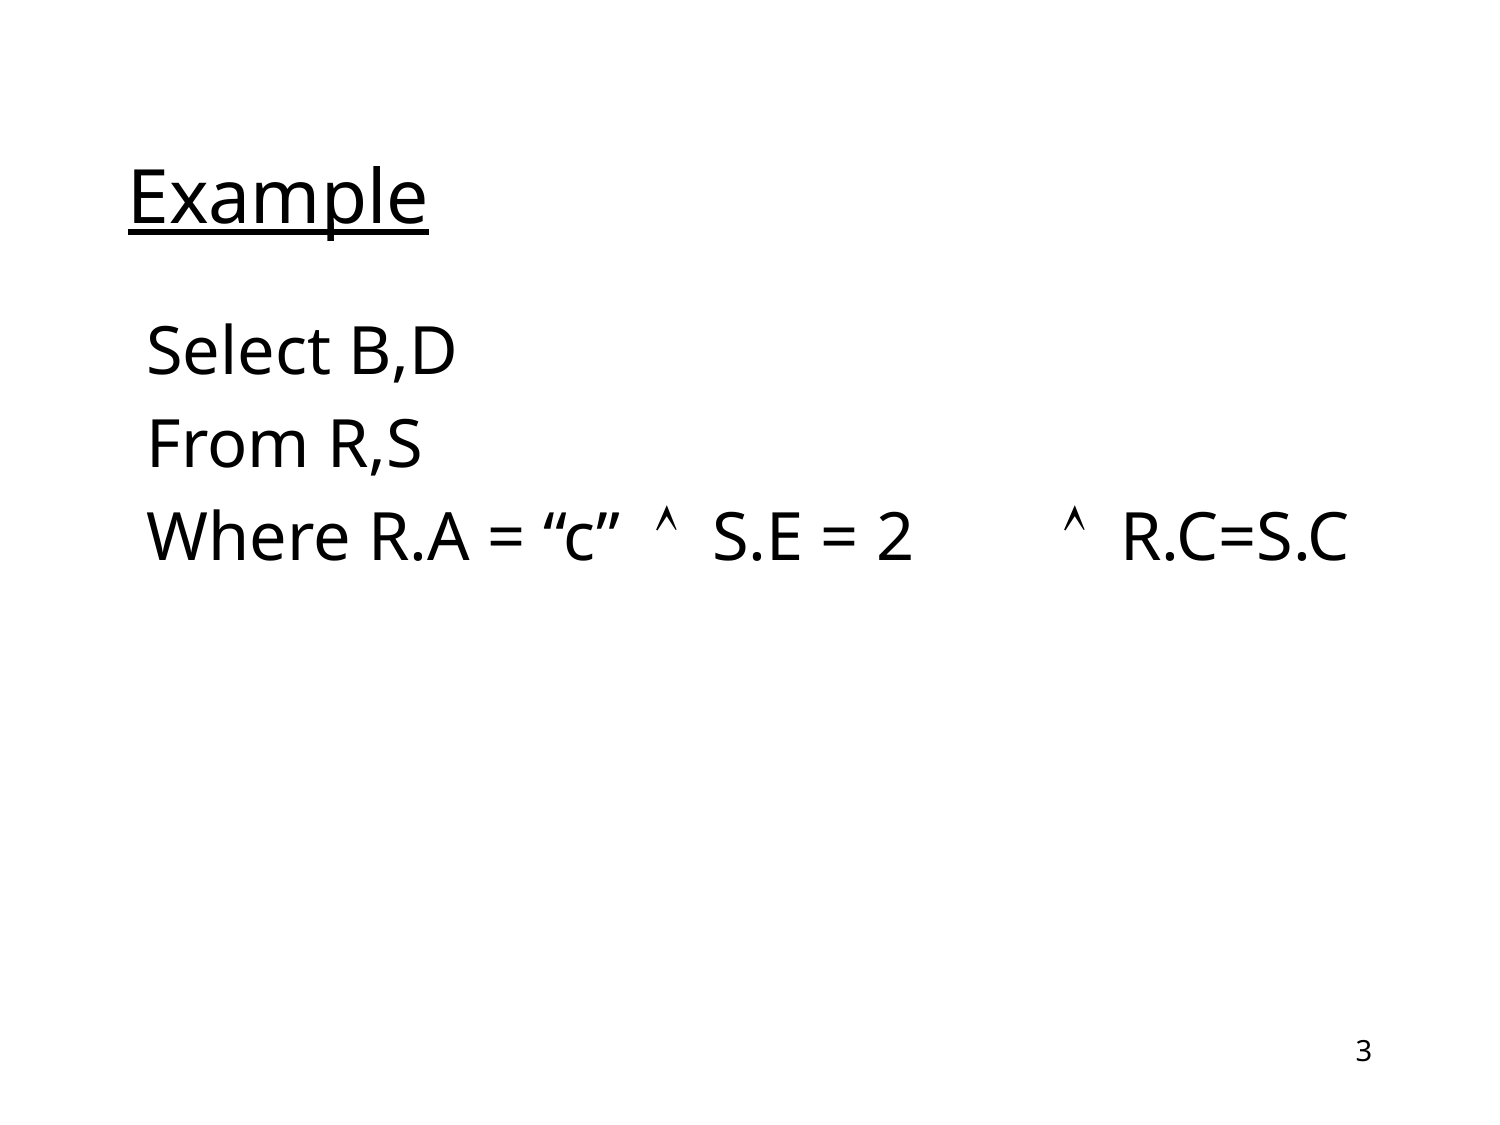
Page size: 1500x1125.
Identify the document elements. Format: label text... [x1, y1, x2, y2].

list Select B,D From R,S Where R.A = “c”  S.E = 2  R.C=S.C [75, 299, 1400, 650]
slide_number 3 [1074, 1024, 1388, 1101]
title Example [112, 99, 1388, 288]
